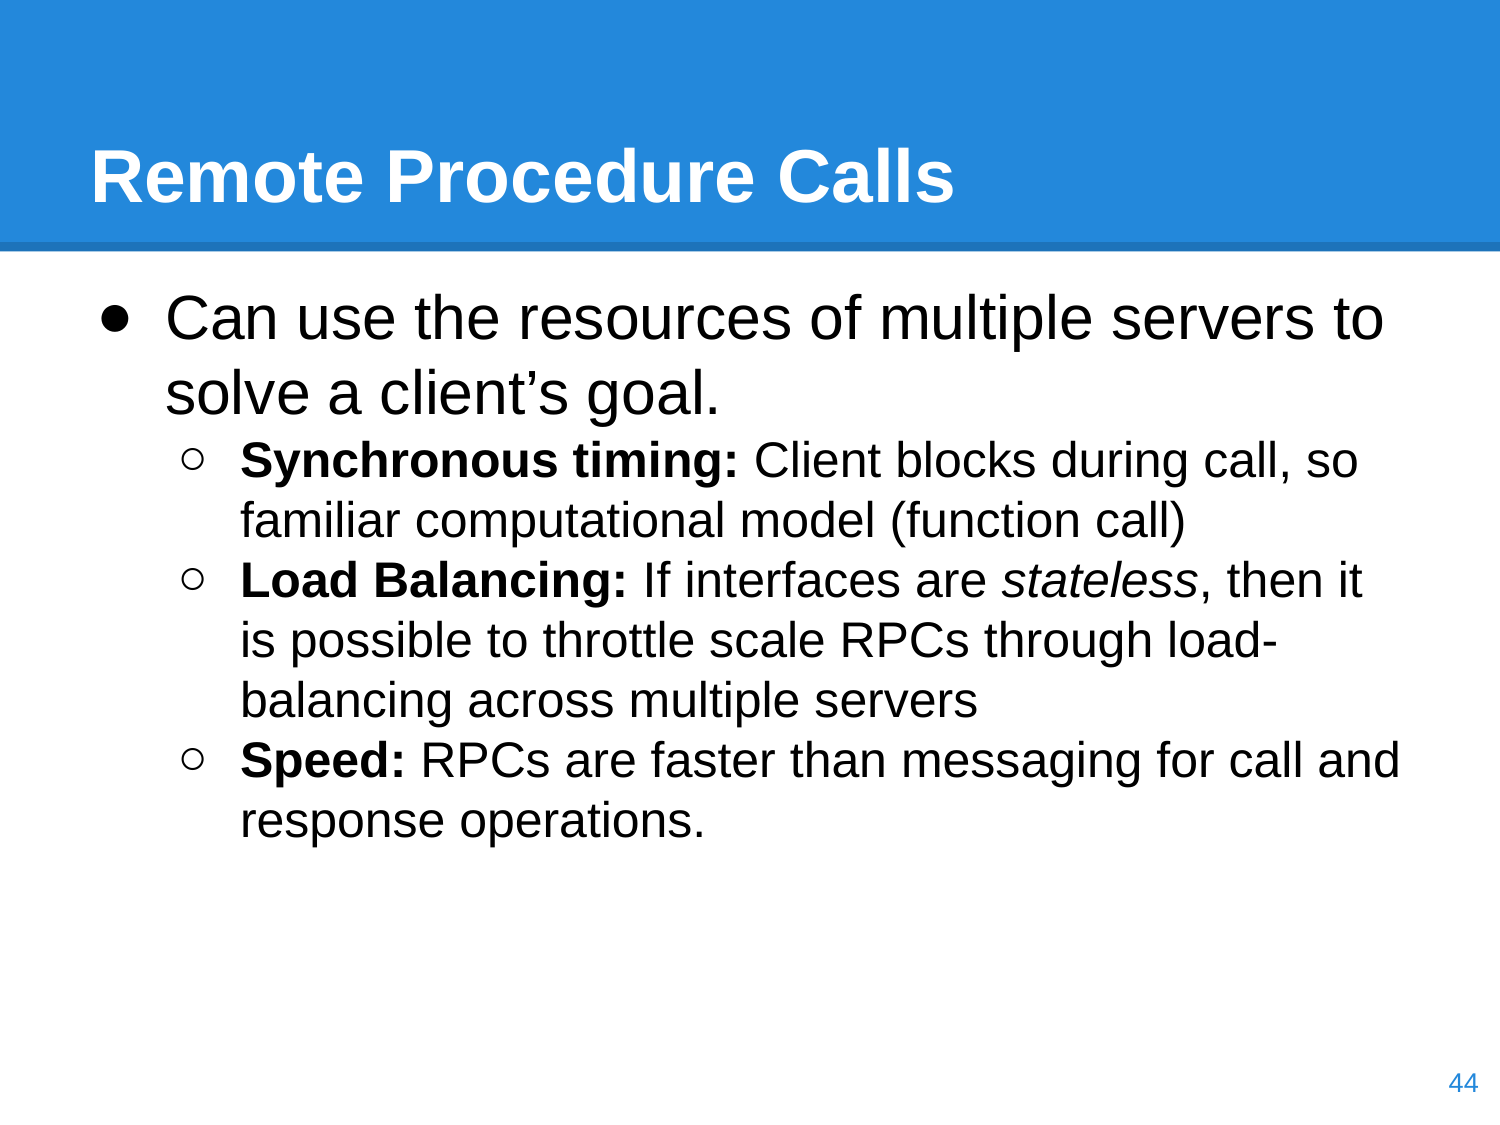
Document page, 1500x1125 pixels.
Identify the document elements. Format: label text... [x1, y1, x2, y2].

list Can use the resources of multiple servers to solve a client’s goal. Synchronous timing: Client blocks during call, so familiar computational model (function call) Load Balancing: If interfaces are stateless, then it is possible to throttle scale RPCs through load-balancing across multiple servers Speed: RPCs are faster than messaging for call and response operations. [75, 262, 1425, 1078]
slide_number ‹#› [1403, 1038, 1494, 1125]
title Remote Procedure Calls [75, 45, 1425, 233]
